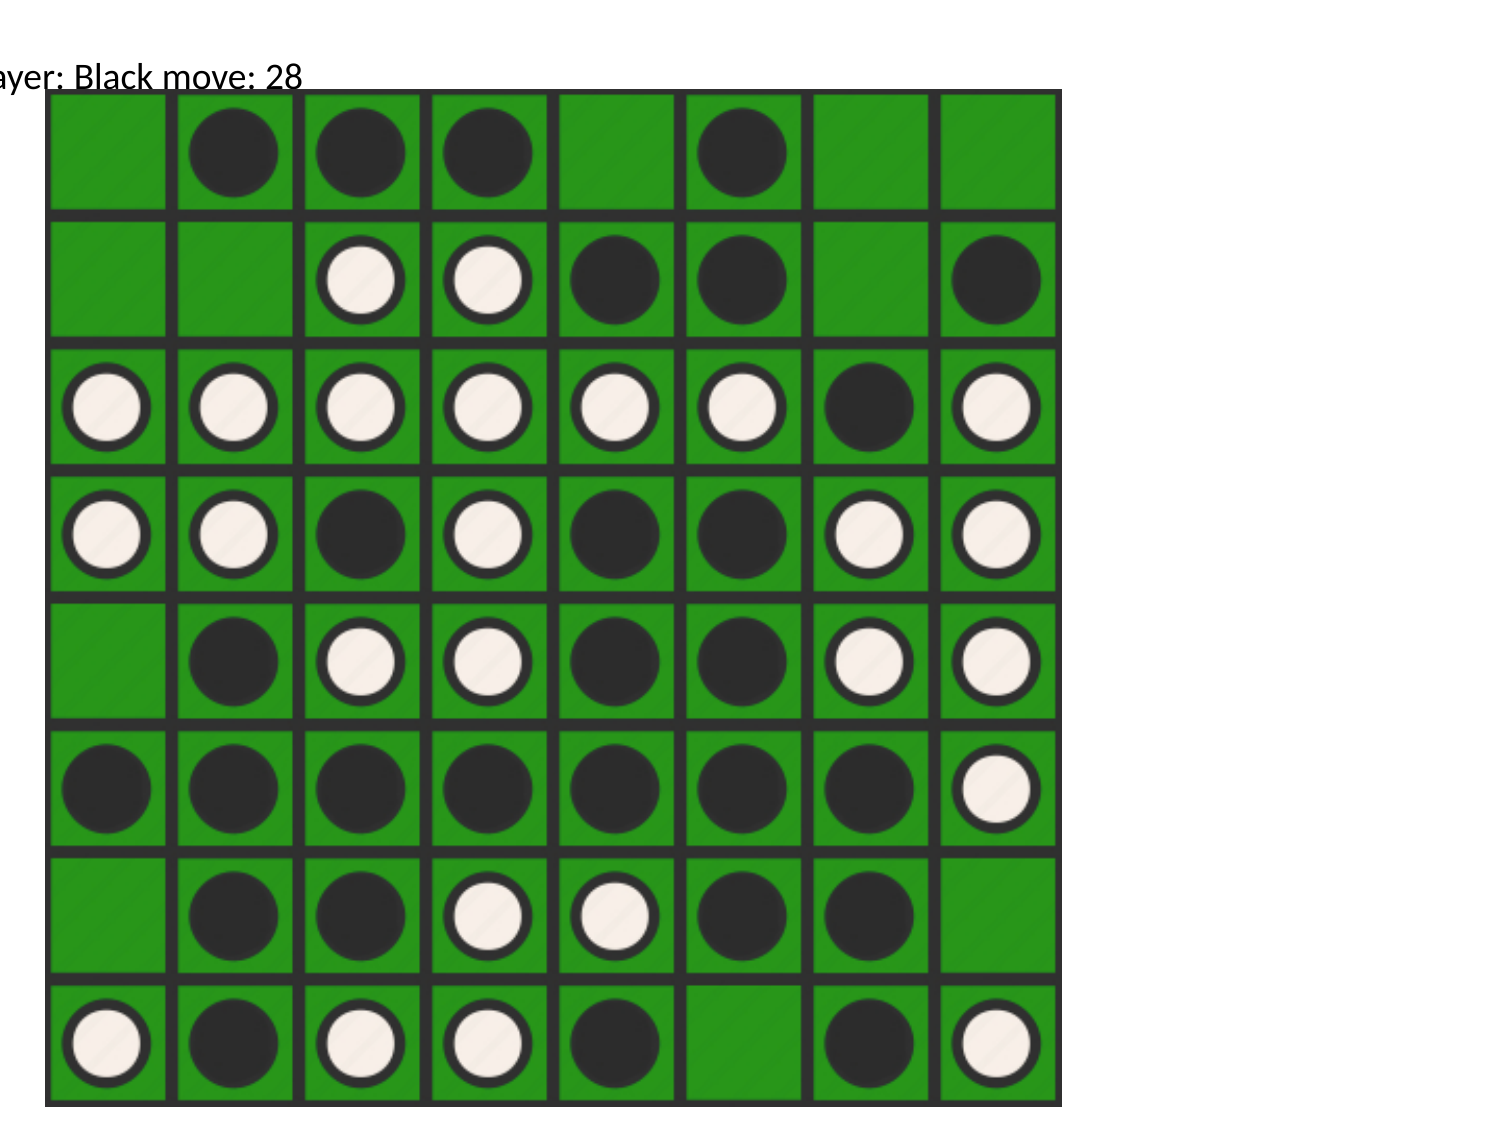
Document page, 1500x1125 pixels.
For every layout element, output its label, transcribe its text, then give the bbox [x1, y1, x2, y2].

text_box turn: 49 player: Black move: 28 [0, 44, 319, 105]
picture [44, 89, 1062, 1107]
